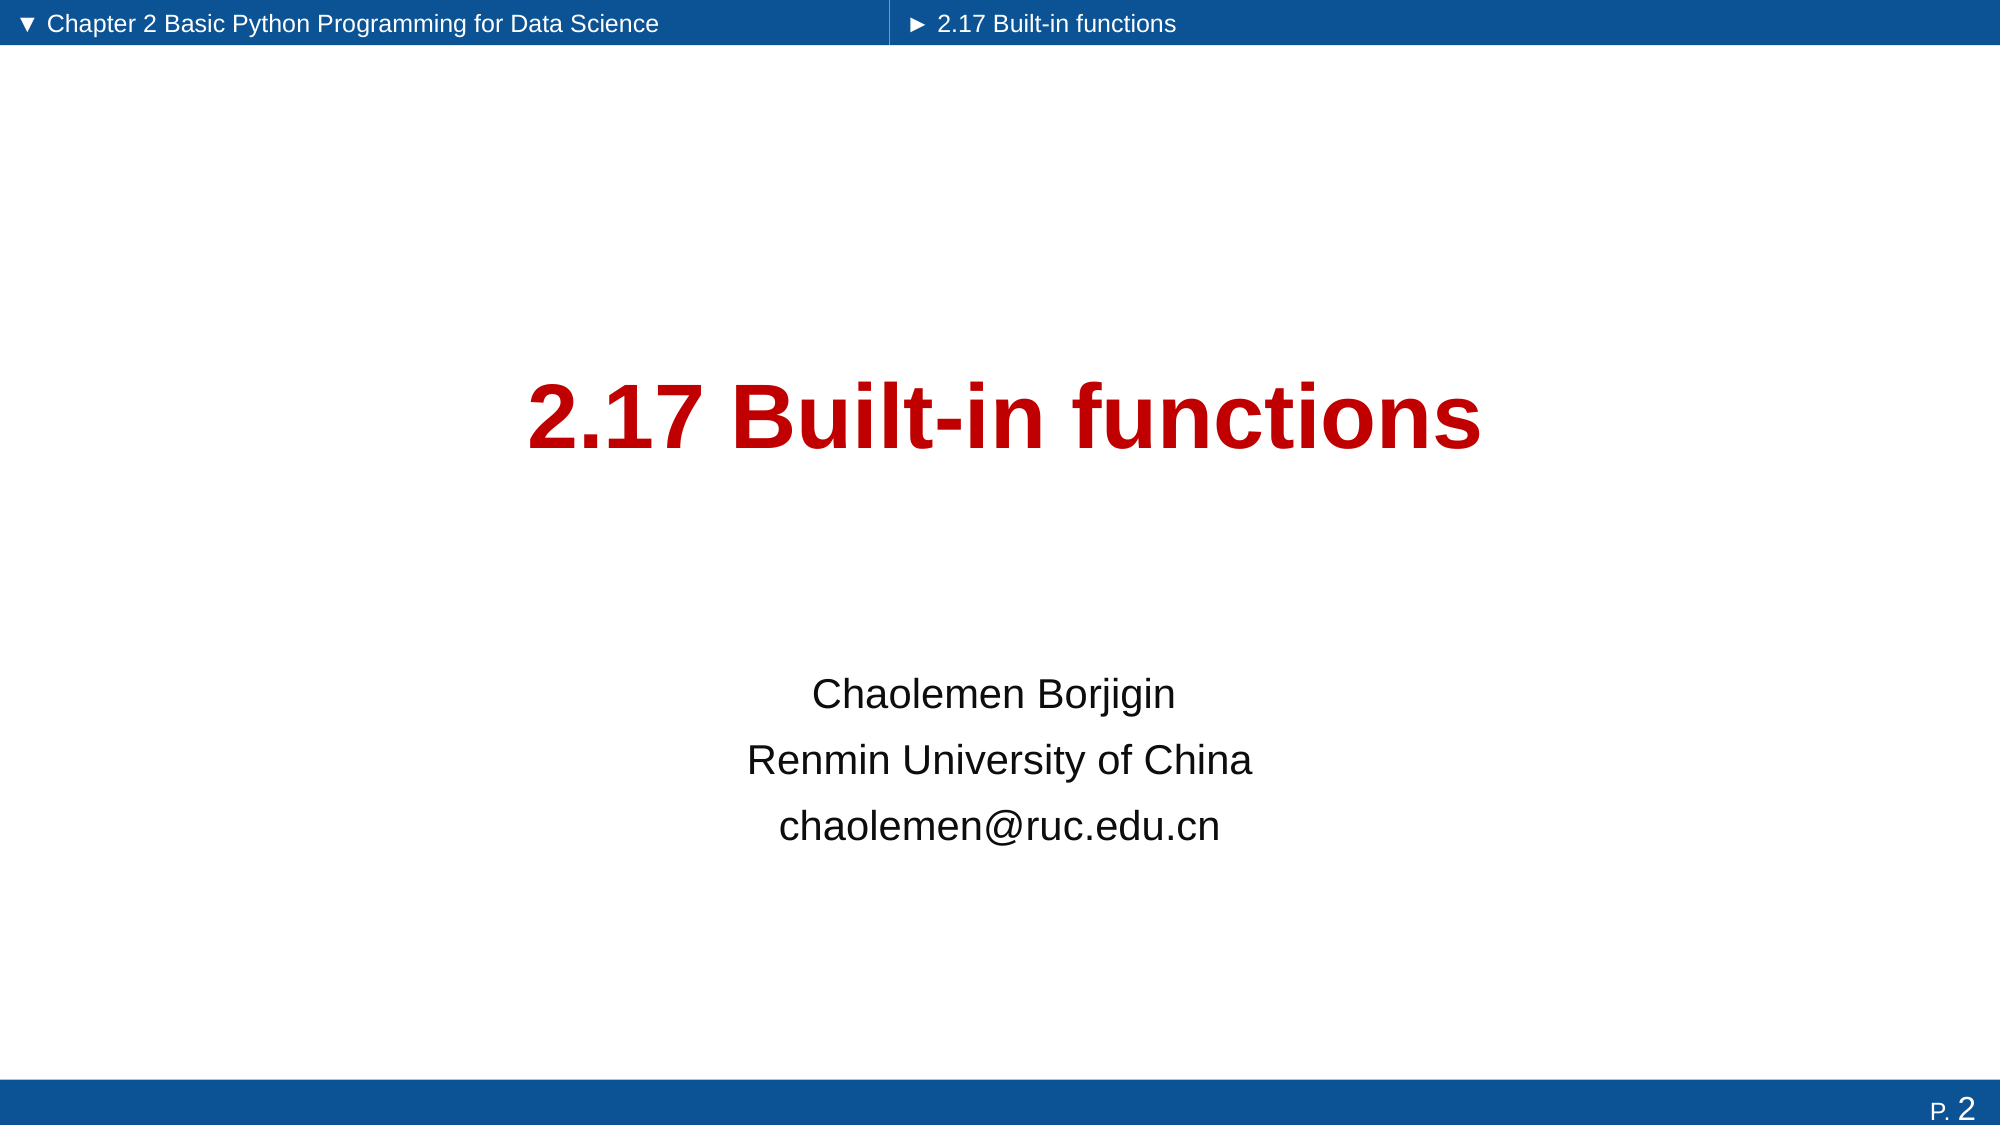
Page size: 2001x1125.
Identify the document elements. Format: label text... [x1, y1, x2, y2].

list ► 2.17 Built-in functions [890, 0, 1296, 43]
title 2.17 Built-in functions [54, 314, 1958, 509]
text_box Chaolemen Borjigin Renmin University of China chaolemen@ruc.edu.cn [625, 665, 1374, 895]
list ▼ Chapter 2 Basic Python Programming for Data Science [0, 0, 725, 43]
